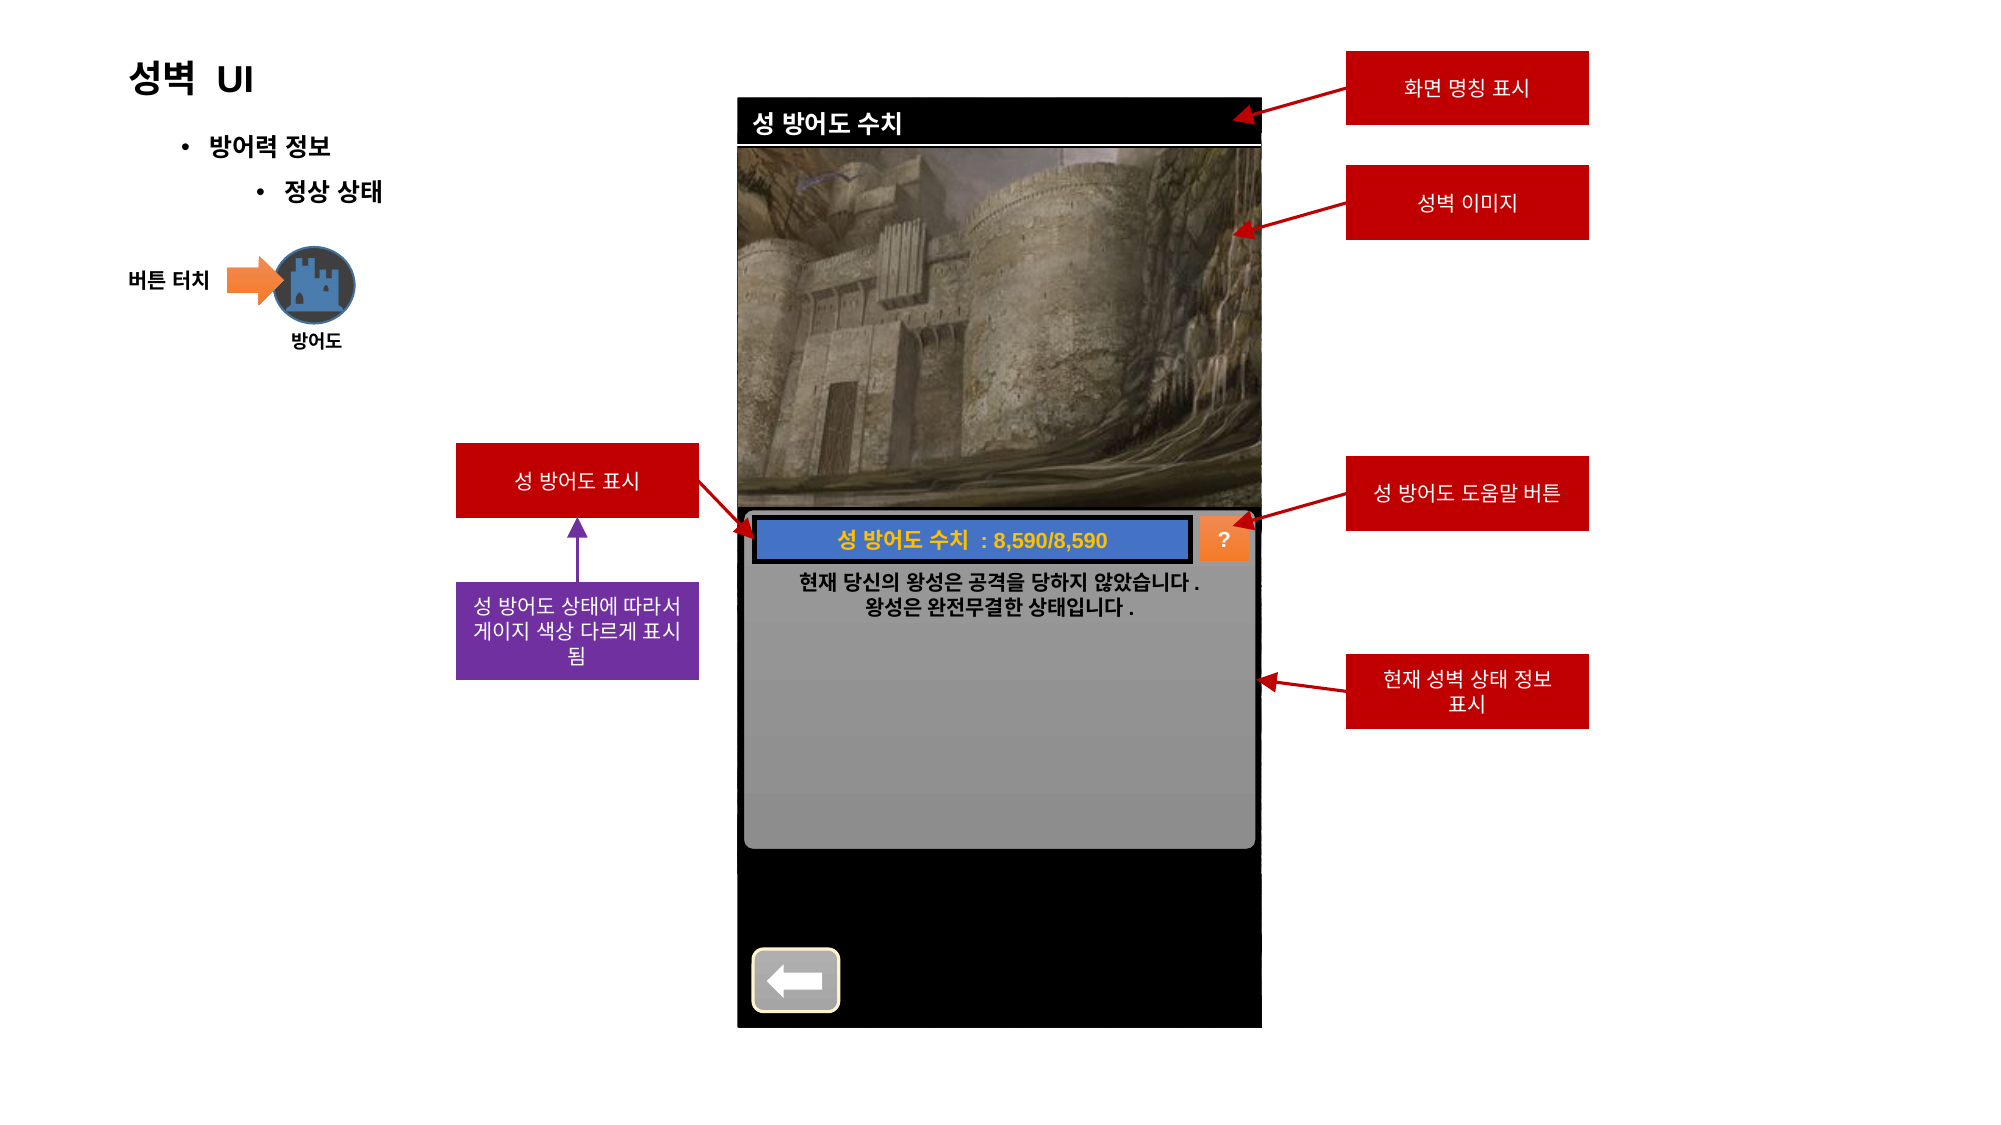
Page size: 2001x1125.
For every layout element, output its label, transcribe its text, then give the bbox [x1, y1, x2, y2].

text_box 성 방어도 도움말 버튼 [1347, 457, 1589, 530]
text_box 성벽 UI [113, 47, 273, 108]
text_box 성 방어도 표시 [456, 444, 699, 517]
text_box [113, 255, 284, 306]
text_box 현재 성벽 상태 정보 표시 [1347, 655, 1589, 728]
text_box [1232, 202, 1348, 236]
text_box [1232, 87, 1348, 121]
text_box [697, 480, 755, 540]
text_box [1232, 493, 1348, 527]
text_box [736, 97, 1262, 1028]
text_box 성벽 이미지 [1347, 166, 1589, 239]
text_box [273, 246, 364, 361]
text_box 방어력 정보 정상 상태 [166, 109, 605, 216]
text_box 화면 명칭 표시 [1347, 51, 1589, 125]
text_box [1255, 679, 1348, 692]
text_box 성 방어도 상태에 따라서 게이지 색상 다르게 표시 됨 [456, 582, 699, 680]
